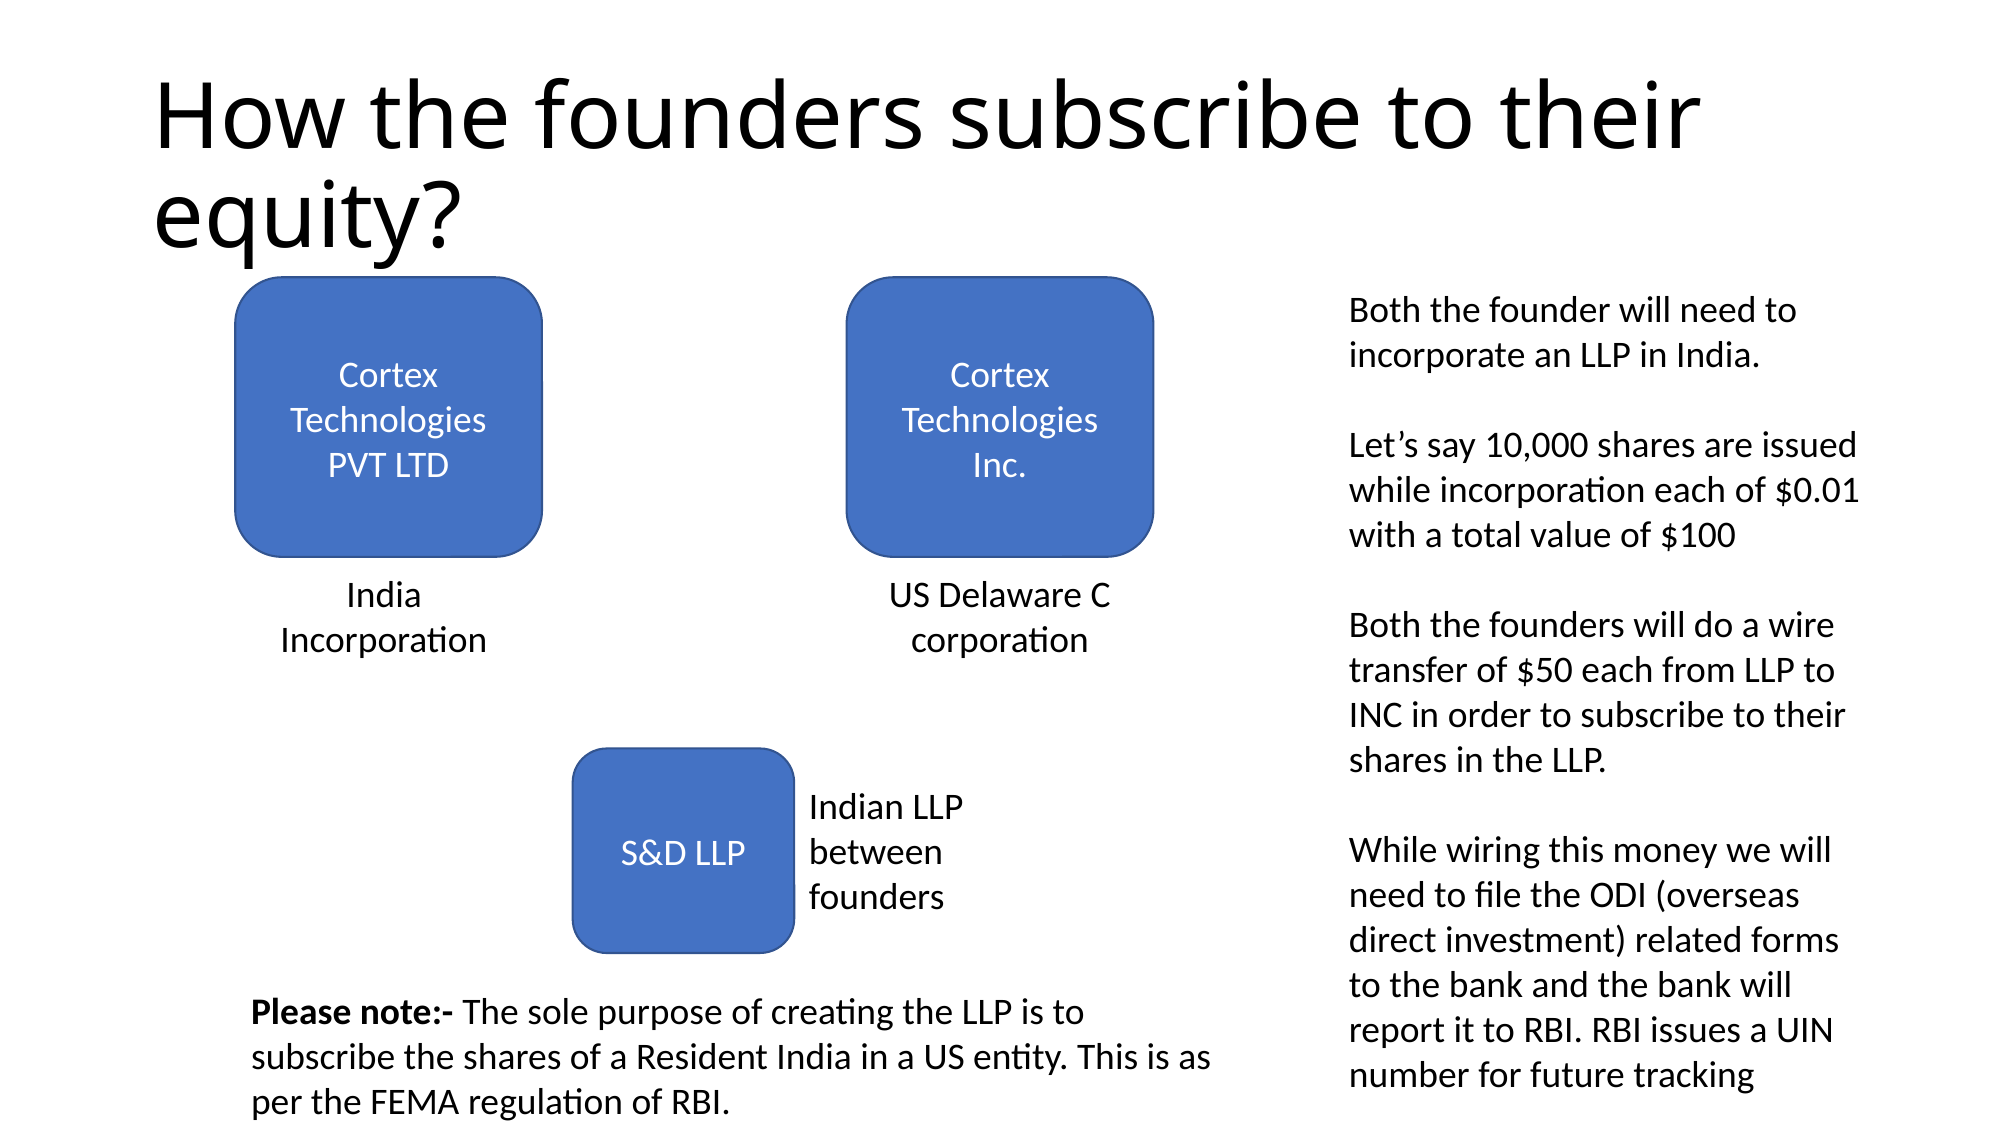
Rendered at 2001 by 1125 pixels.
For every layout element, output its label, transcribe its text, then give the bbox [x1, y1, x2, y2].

text_box Indian LLP between founders [794, 775, 995, 925]
text_box Cortex Technologies PVT LTD [234, 276, 544, 558]
text_box US Delaware C corporation [852, 562, 1148, 668]
title How the founders subscribe to their equity? [137, 59, 1863, 278]
text_box Both the founder will need to incorporate an LLP in India. Let’s say 10,000 shares are issued while incorporation each of $0.01 with a total value of $100 Both the founders will do a wire transfer of $50 each from LLP to INC in order to subscribe to their shares in the LLP. While wiring this money we will need to file the ODI (overseas direct investment) related forms to the bank and the bank will report it to RBI. RBI issues a UIN number for future tracking [1334, 277, 1894, 1102]
text_box Cortex Technologies Inc. [845, 276, 1155, 558]
text_box Please note:- The sole purpose of creating the LLP is to subscribe the shares of a Resident India in a US entity. This is as per the FEMA regulation of RBI. [236, 979, 1230, 1125]
text_box India Incorporation [236, 562, 532, 668]
text_box S&D LLP [571, 747, 795, 955]
